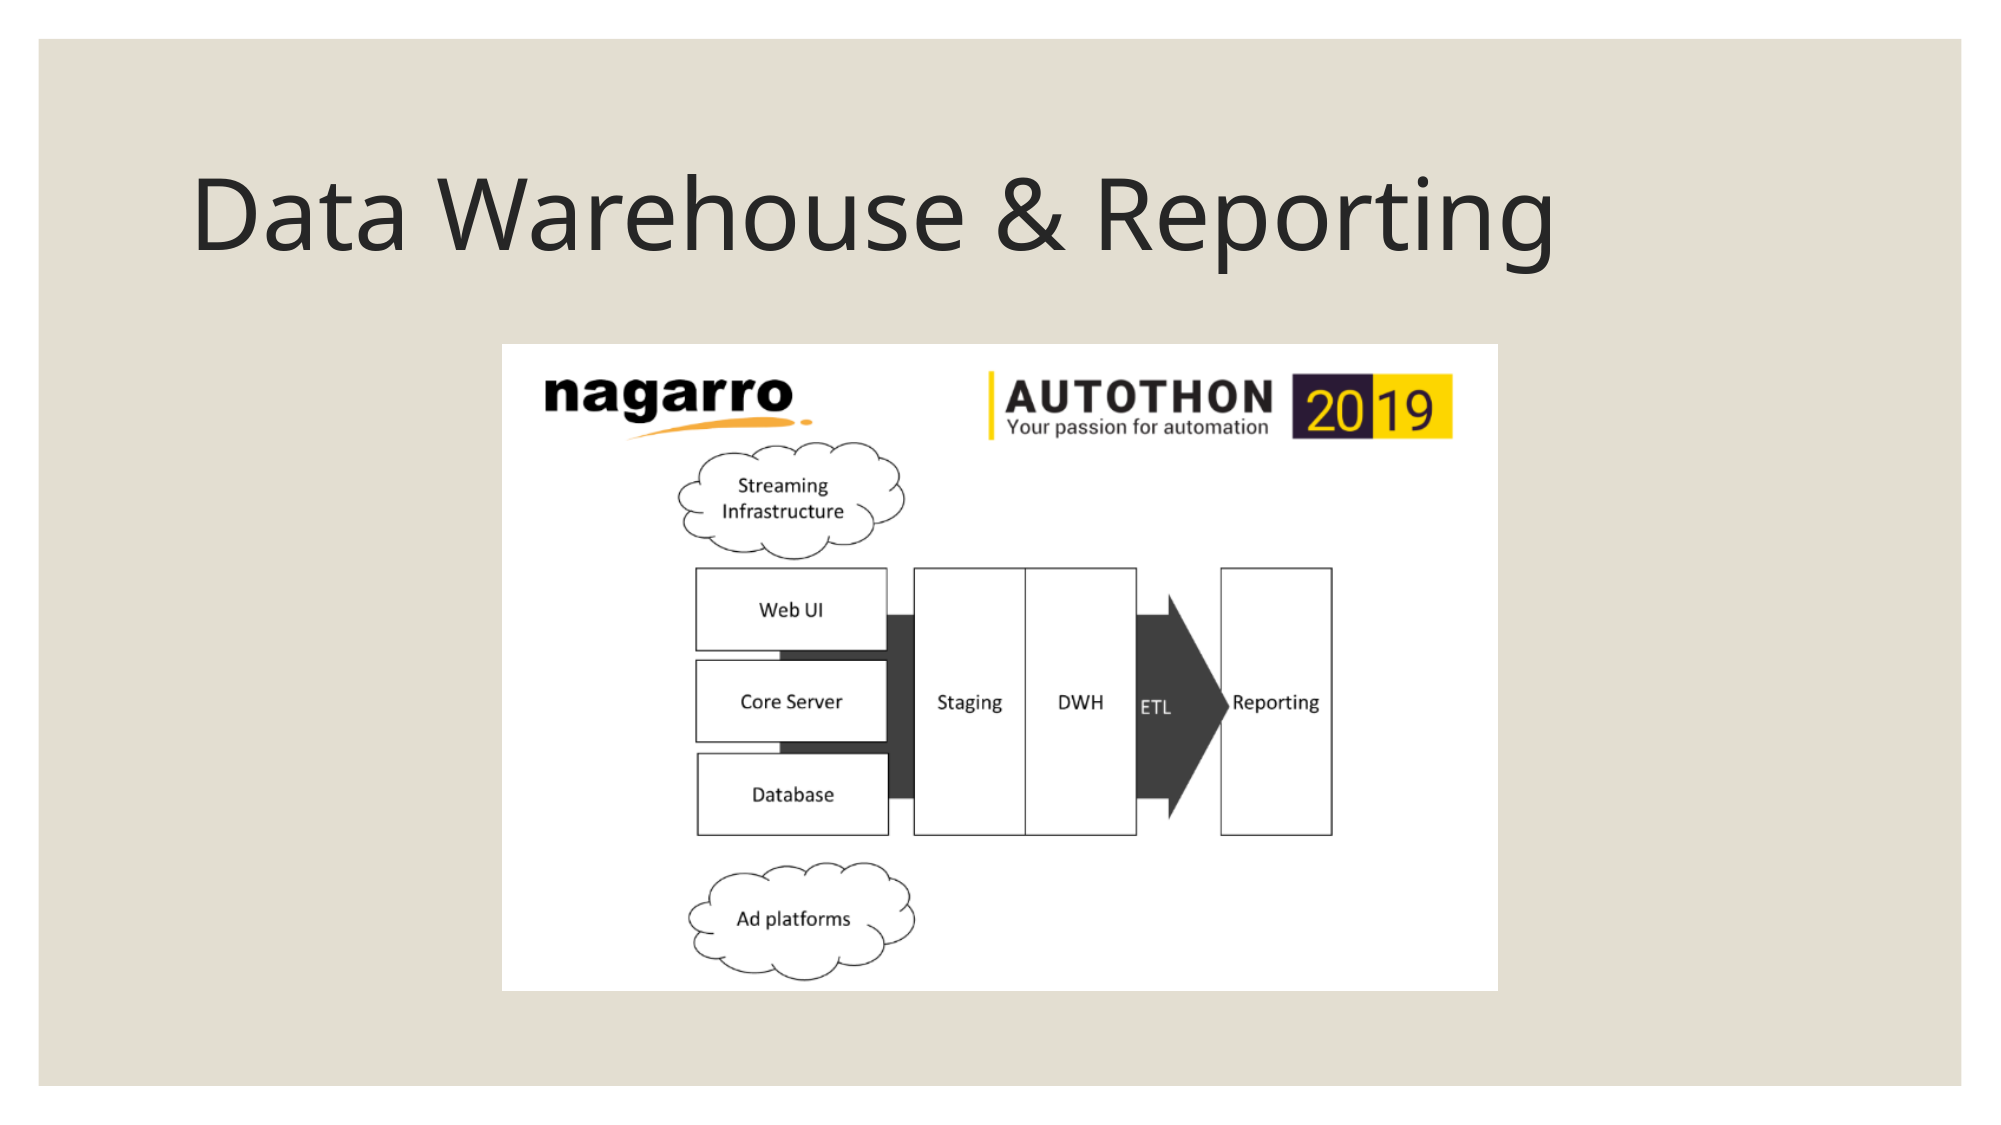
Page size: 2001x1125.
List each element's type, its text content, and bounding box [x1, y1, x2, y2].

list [502, 345, 1498, 991]
title Data Warehouse & Reporting [174, 105, 1825, 331]
